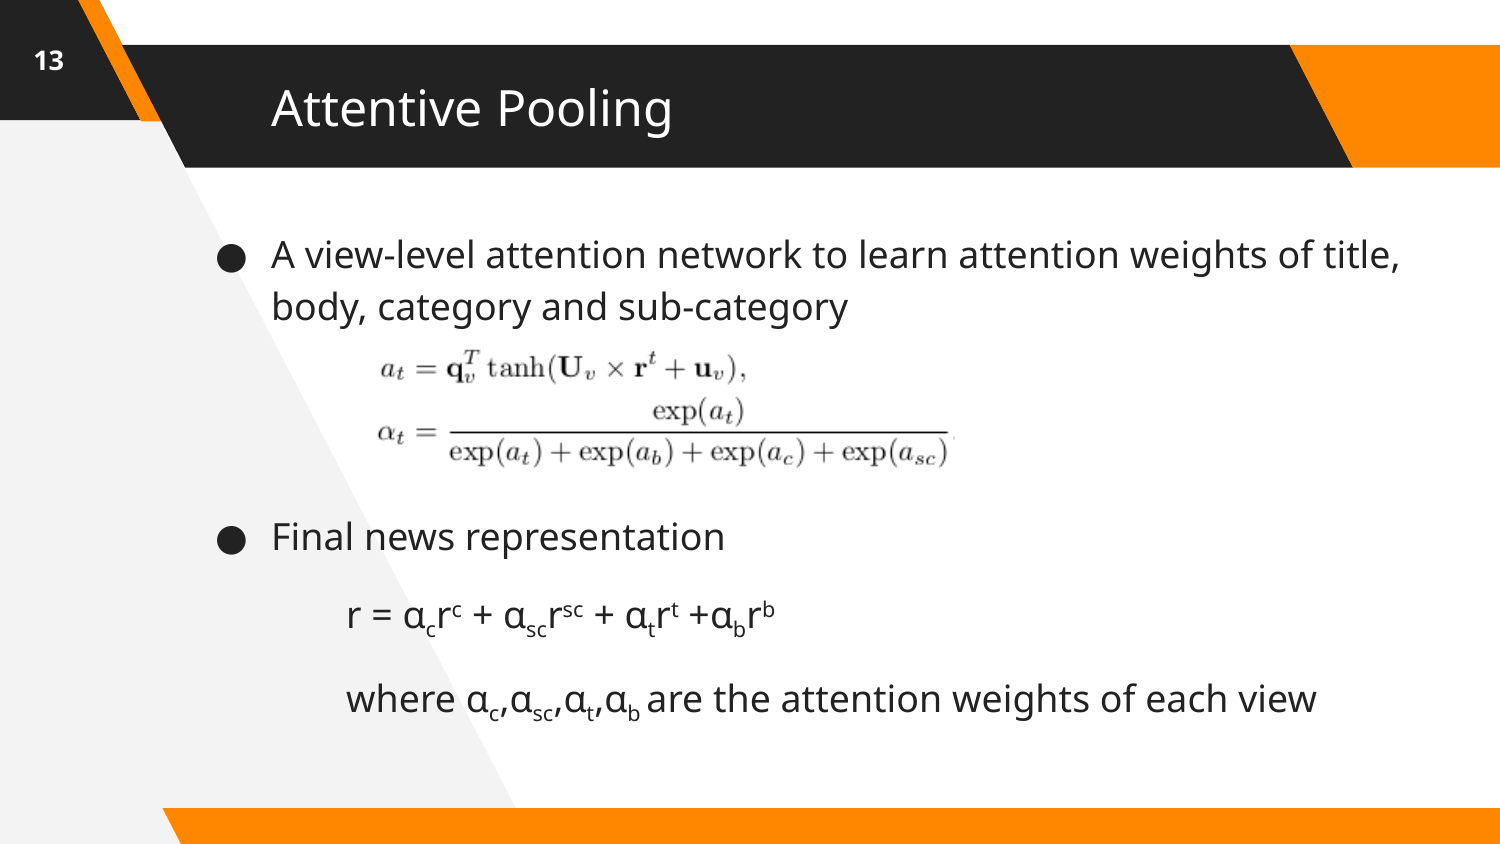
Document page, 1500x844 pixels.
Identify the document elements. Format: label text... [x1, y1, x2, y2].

title Attentive Pooling [181, 45, 1285, 169]
slide_number 13 [0, 0, 98, 121]
picture [364, 347, 955, 476]
list A view-level attention network to learn attention weights of title, body, category and sub-category Final news representation r = αcrc + αscrsc + αtrt +αbrb where αc,αsc,αt,αb are the attention weights of each view [181, 209, 1425, 808]
